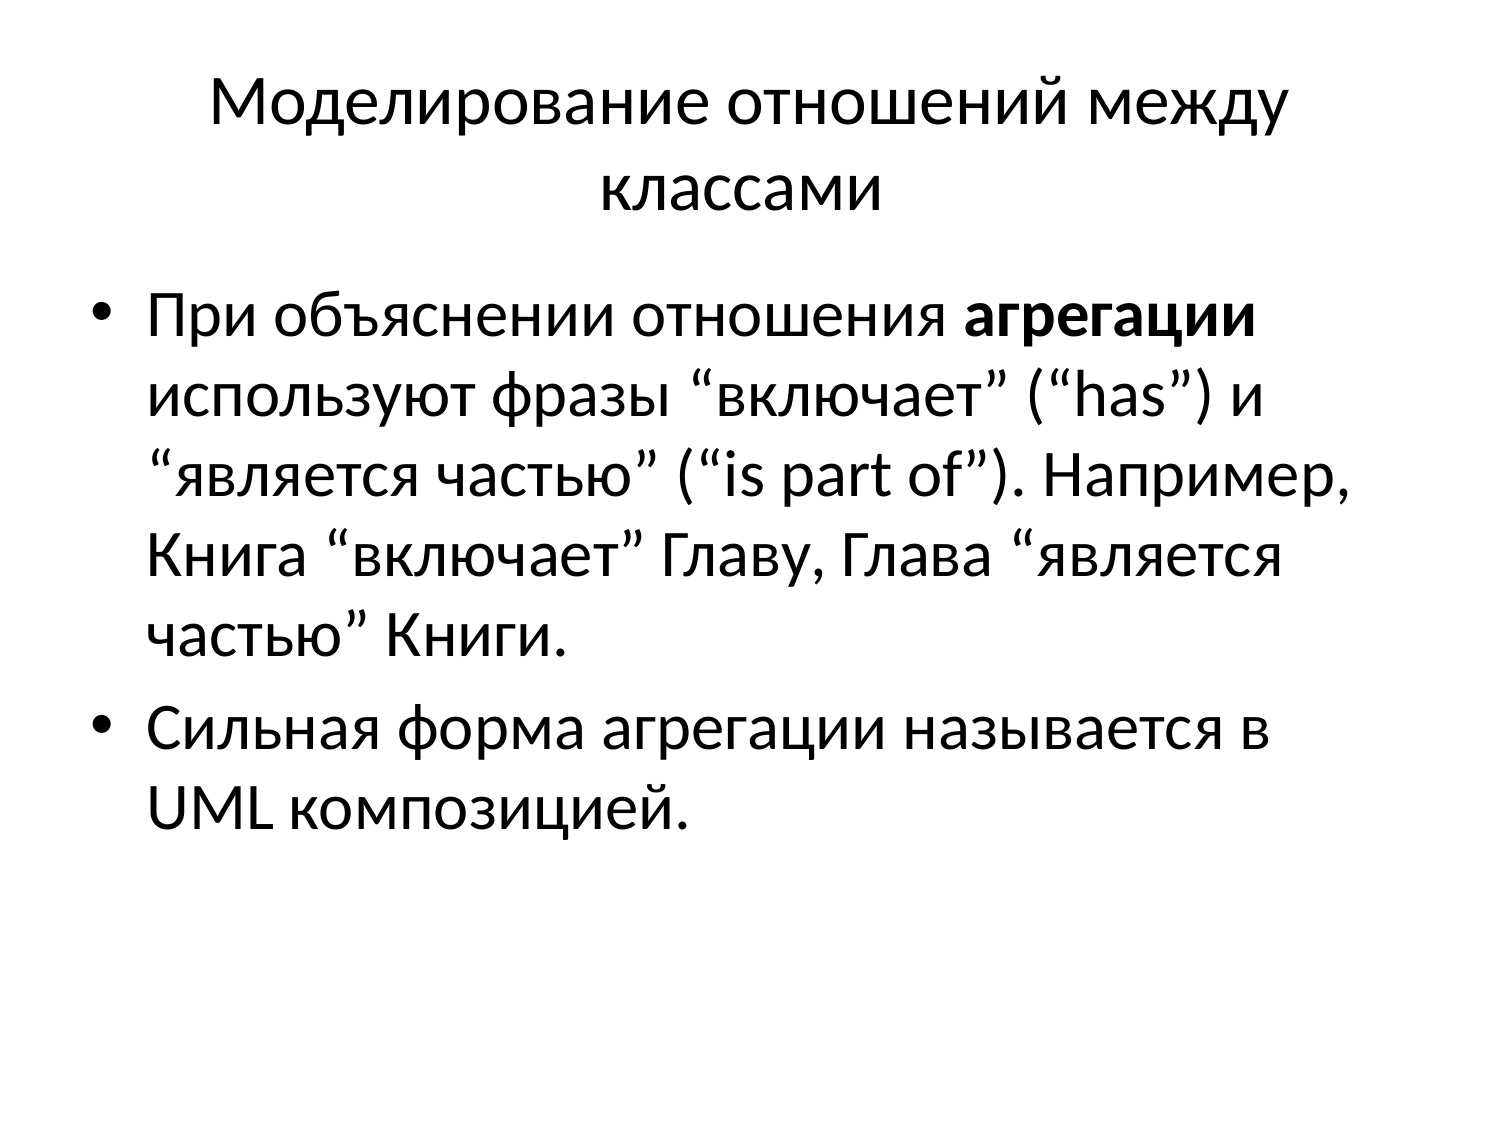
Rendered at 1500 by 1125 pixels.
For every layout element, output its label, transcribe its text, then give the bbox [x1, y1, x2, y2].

title Моделирование отношений между классами [75, 45, 1425, 233]
list При объяснении отношения агрегации используют фразы “включает” (“has”) и “является частью” (“is part of”). Например, Книга “включает” Главу, Глава “является частью” Книги. Сильная форма агрегации называется в UML композицией. [75, 262, 1425, 1005]
